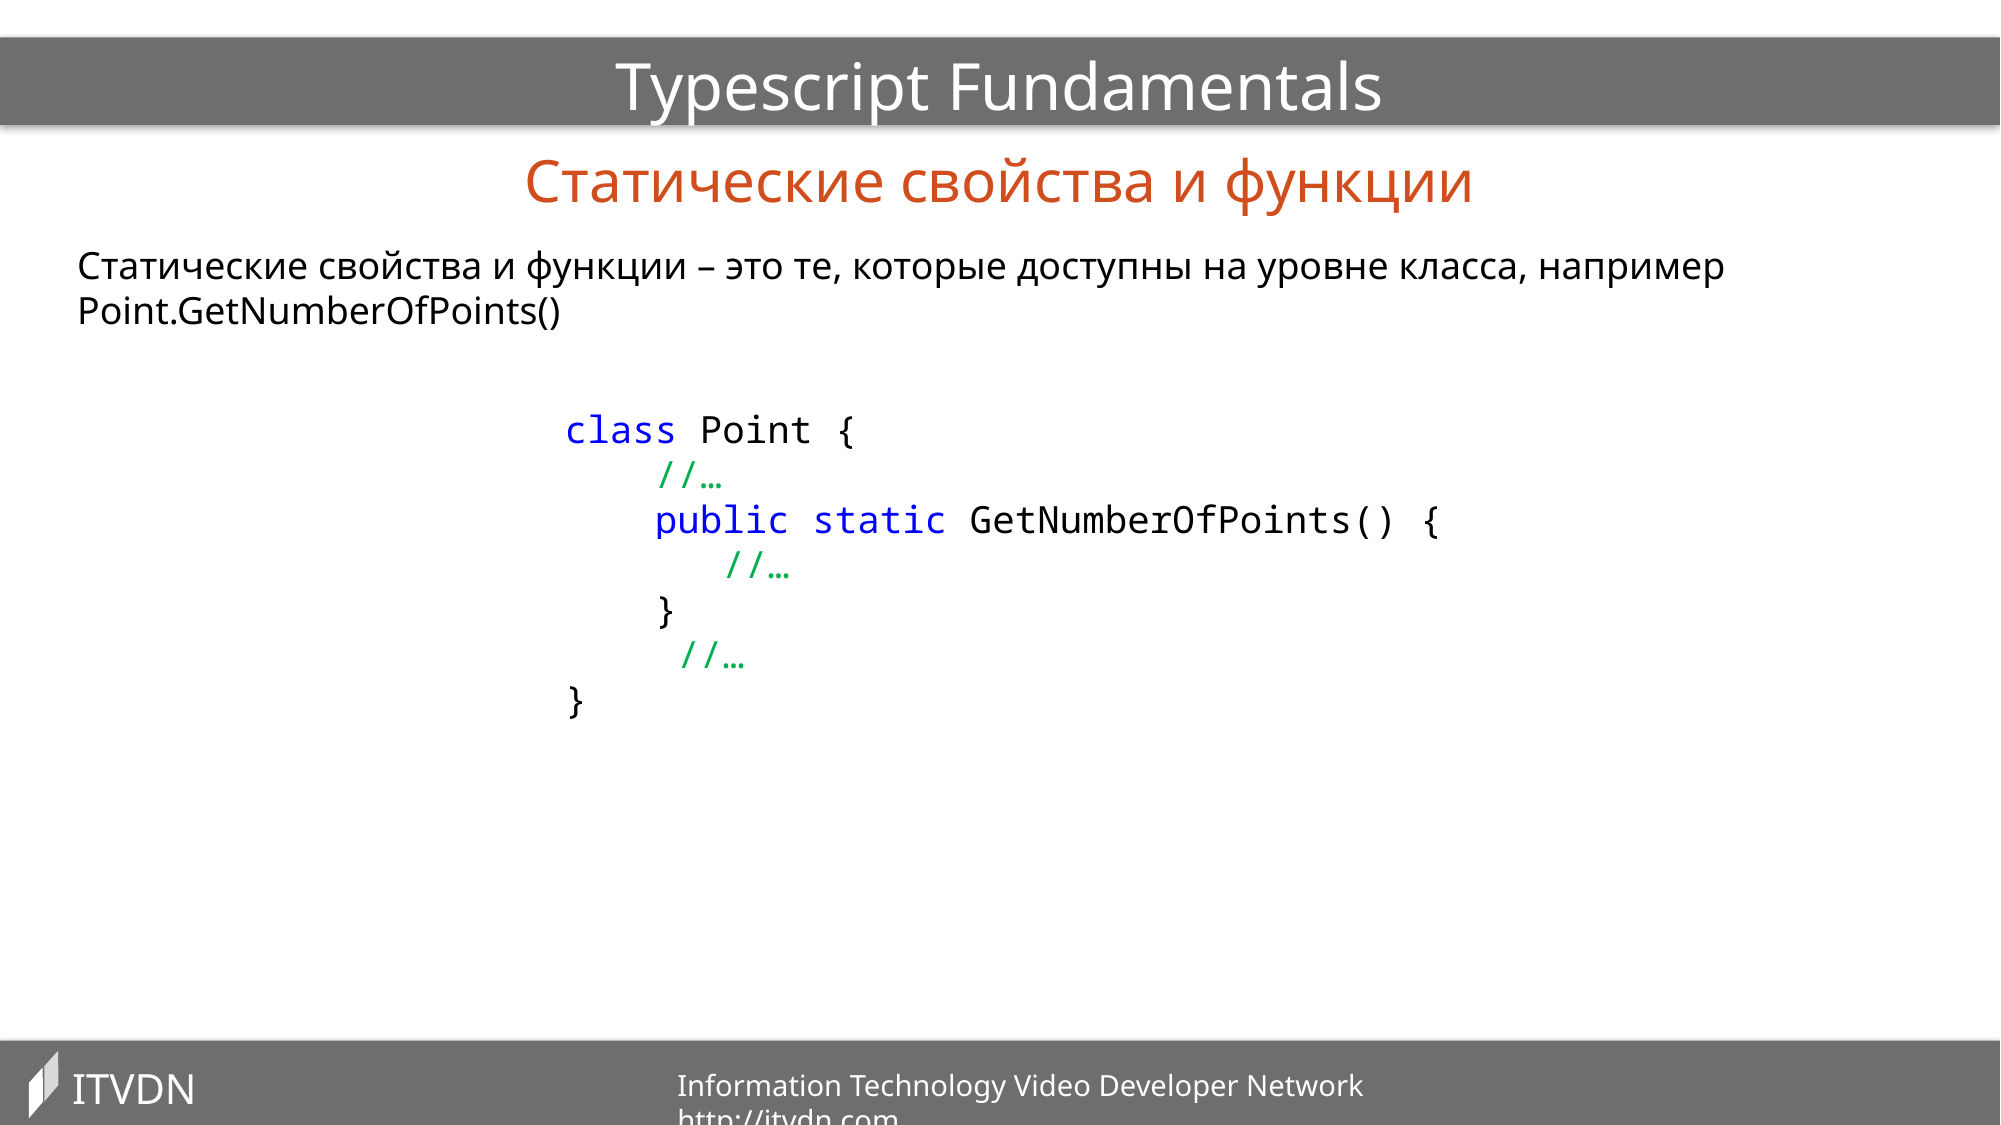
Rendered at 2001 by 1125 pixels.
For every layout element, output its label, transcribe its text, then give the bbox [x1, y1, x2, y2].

text_box ITVDN [63, 1055, 212, 1120]
text_box [0, 1037, 2000, 1125]
text_box Статические свойства и функции – это те, которые доступны на уровне класса, например Point.GetNumberOfPoints() [62, 234, 1938, 340]
text_box Information Technology Video Developer Network http://itvdn.com [662, 1059, 1963, 1125]
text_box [28, 1050, 59, 1119]
text_box [0, 34, 2000, 128]
text_box class Point { //… public static GetNumberOfPoints() { //… } //… } [549, 398, 1550, 729]
text_box Статические свойства и функции [324, 138, 1675, 225]
text_box Typescript Fundamentals [324, 37, 1675, 132]
